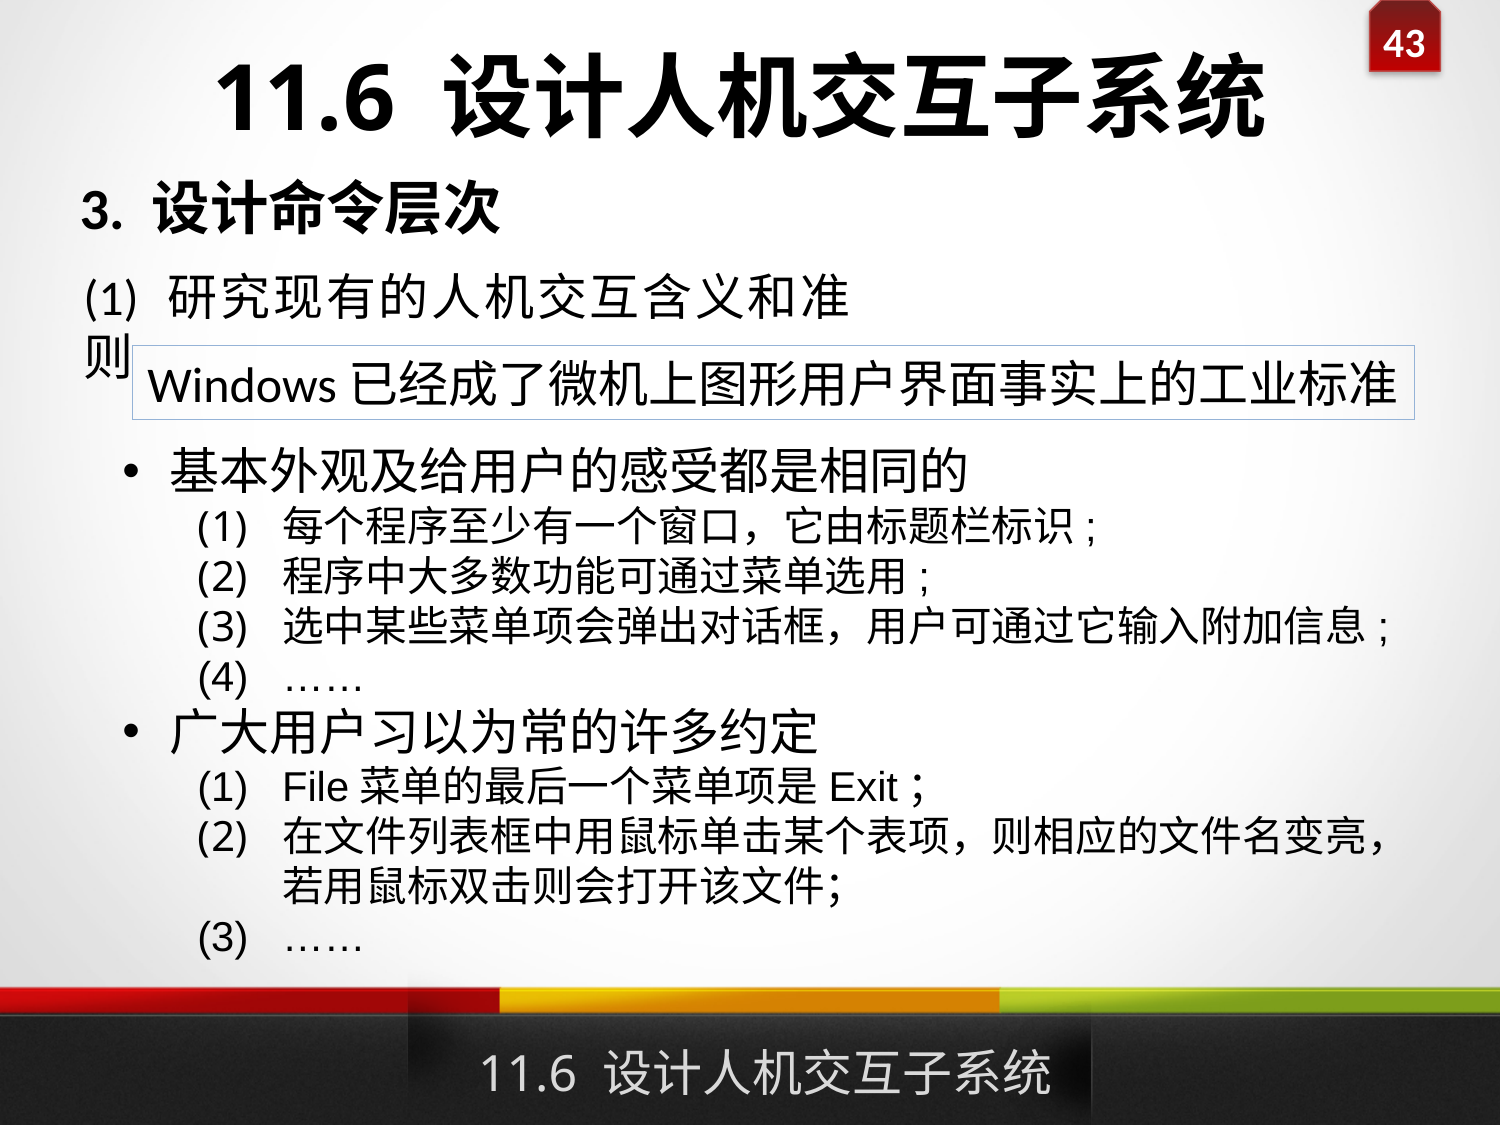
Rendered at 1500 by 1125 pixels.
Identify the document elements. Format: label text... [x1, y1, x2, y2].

text_box 11.6 设计人机交互子系统 [458, 1032, 1073, 1111]
text_box 基本外观及给用户的感受都是相同的 每个程序至少有一个窗口，它由标题栏标识; 程序中大多数功能可通过菜单选用; 选中某些菜单项会弹出对话框，用户可通过它输入附加信息; …… 广大用户习以为常的许多约定 File菜单的最后一个菜单项是Exit； 在文件列表框中用鼠标单击某个表项，则相应的文件名变亮，若用鼠标双击则会打开该文件； …… [107, 432, 1447, 968]
text_box Windows已经成了微机上图形用户界面事实上的工业标准 [132, 345, 1415, 420]
title 11.6 设计人机交互子系统 [64, 0, 1415, 188]
text_box 3. 设计命令层次 [64, 188, 1415, 264]
text_box (1) 研究现有的人机交互含义和准则 [68, 258, 866, 333]
picture [0, 0, 1500, 1125]
